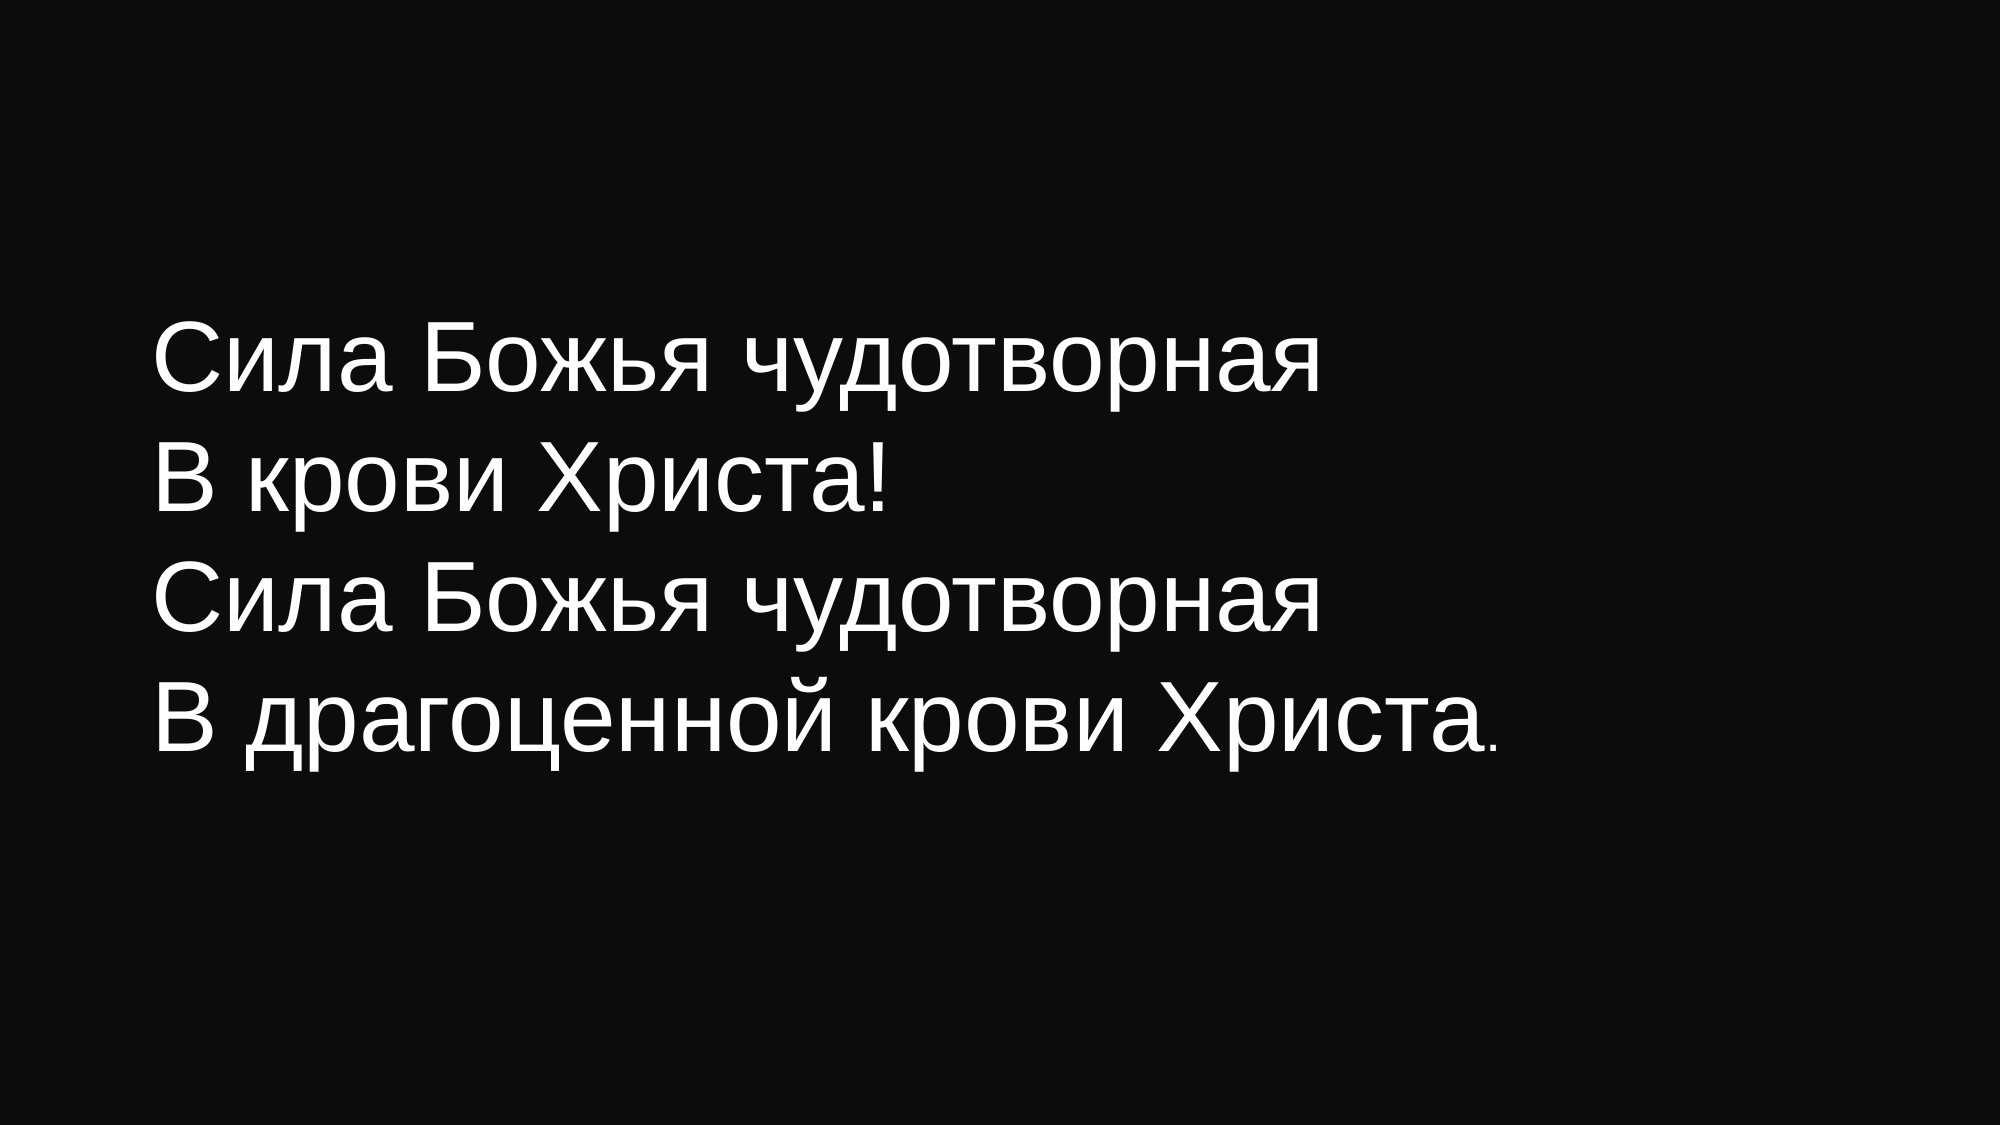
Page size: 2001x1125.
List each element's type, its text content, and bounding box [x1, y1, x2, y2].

text_box Сила Божья чудотворная В крови Христа! Сила Божья чудотворная В драгоценной крови Христа. [136, 138, 1661, 996]
